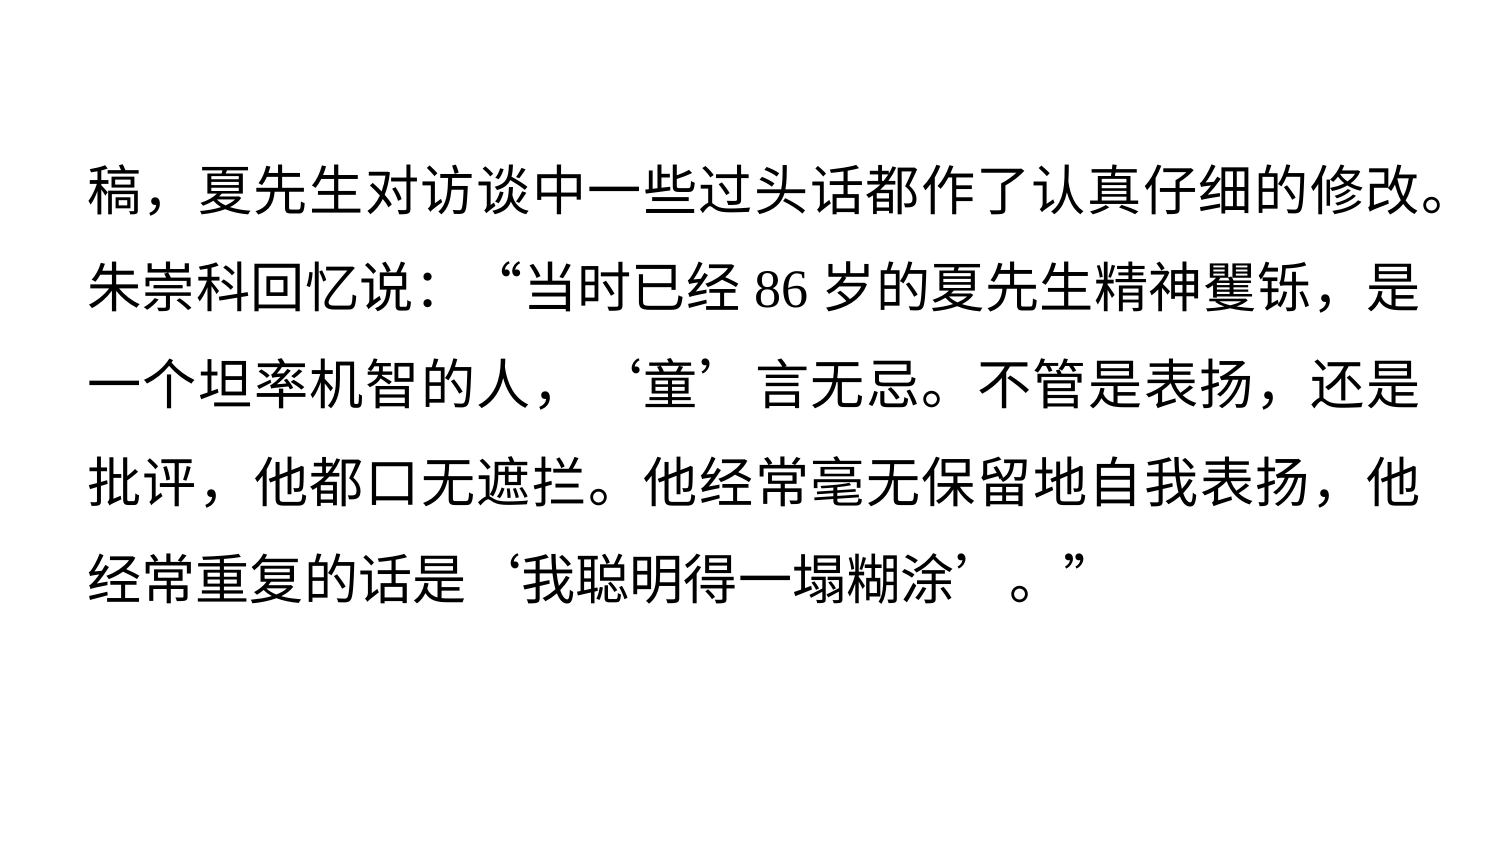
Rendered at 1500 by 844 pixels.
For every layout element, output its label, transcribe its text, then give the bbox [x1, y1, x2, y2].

text_box 稿，夏先生对访谈中一些过头话都作了认真仔细的修改。朱崇科回忆说：“当时已经86岁的夏先生精神矍铄，是一个坦率机智的人，‘童’言无忌。不管是表扬，还是批评，他都口无遮拦。他经常毫无保留地自我表扬，他经常重复的话是‘我聪明得一塌糊涂’。” [72, 115, 1436, 618]
